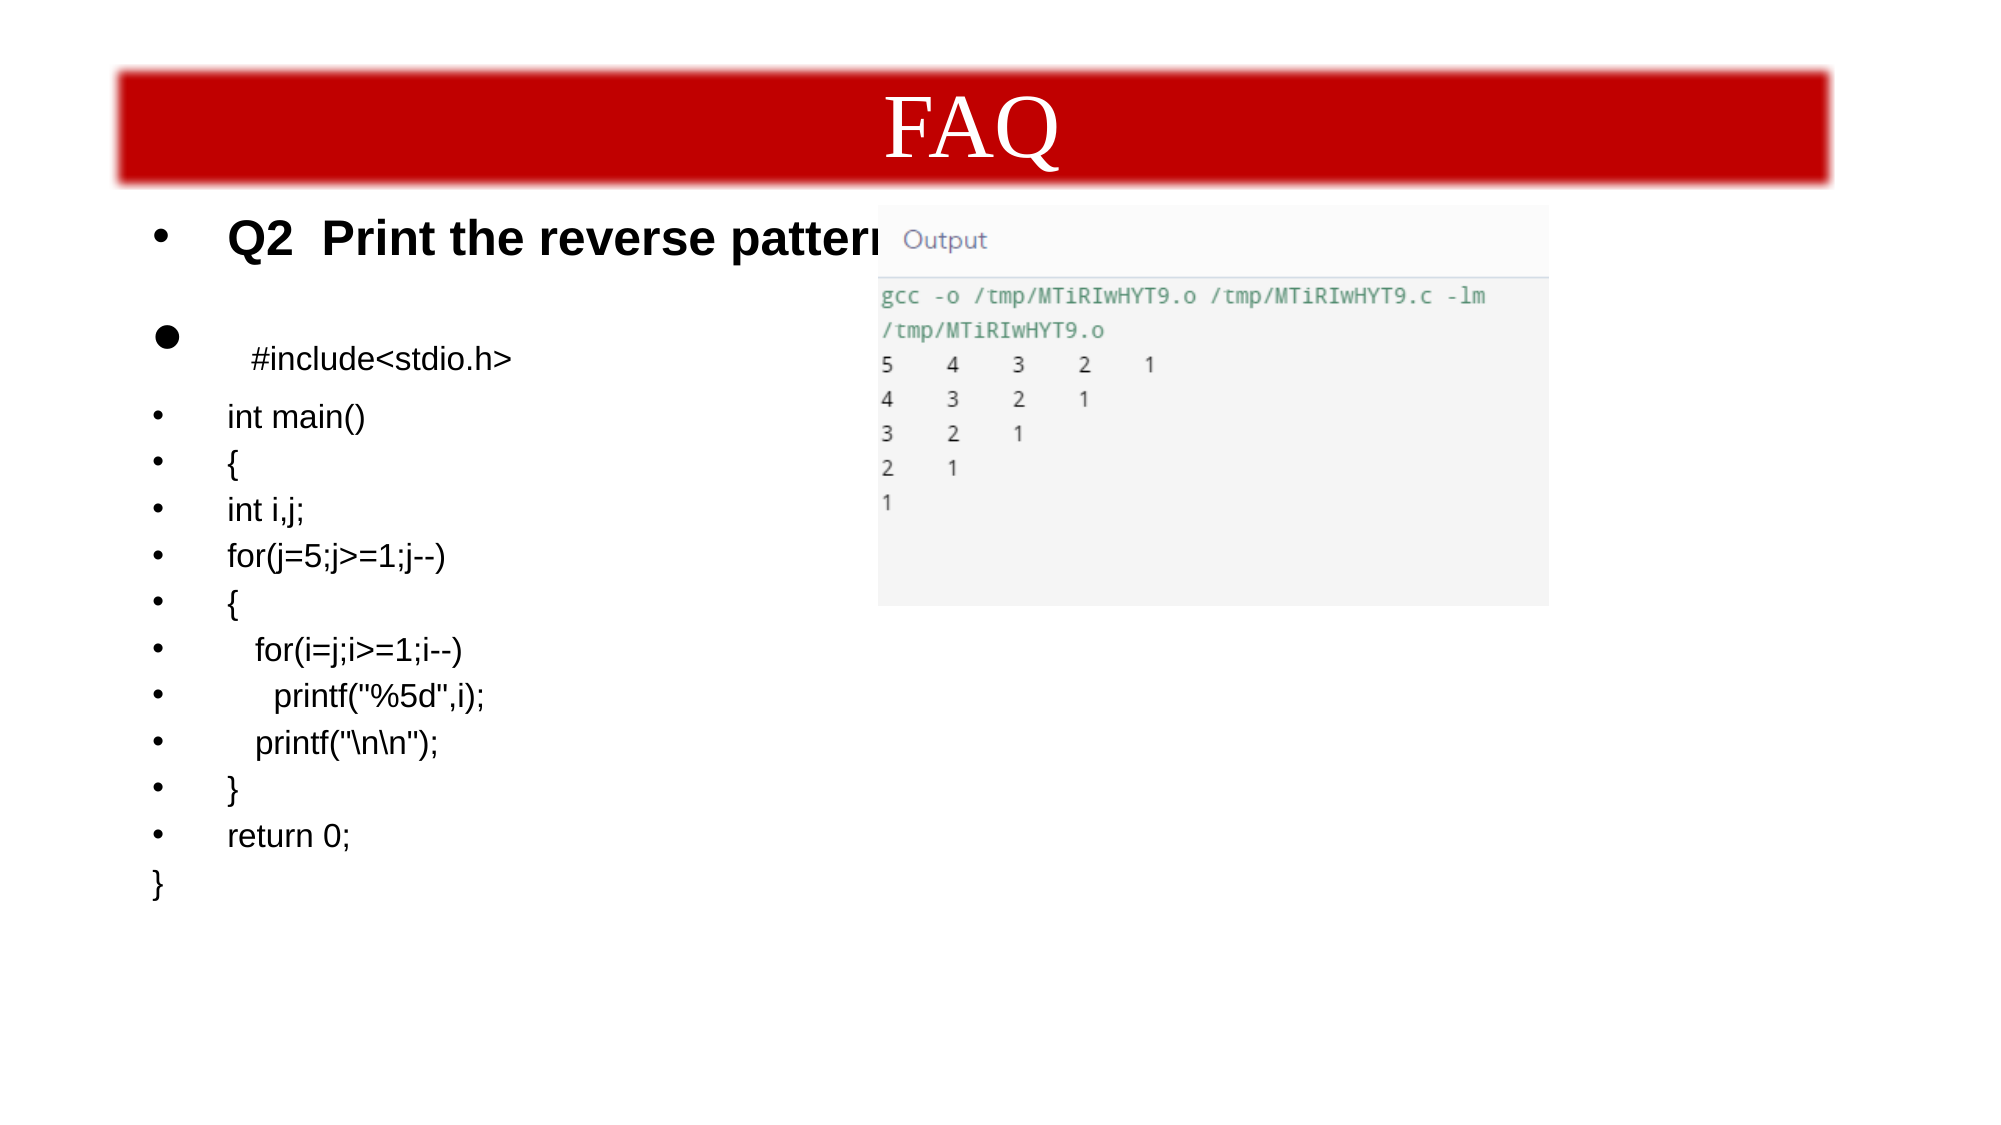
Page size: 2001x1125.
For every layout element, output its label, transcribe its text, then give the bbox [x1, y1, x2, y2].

list Q2 Print the reverse pattern #include<stdio.h> int main() { int i,j; for(j=5;j>=1;j--) { for(i=j;i>=1;i--) printf("%5d",i); printf("\n\n"); } return 0; } [137, 198, 1863, 1014]
text_box FAQ [126, 81, 1822, 177]
picture [878, 205, 1550, 606]
